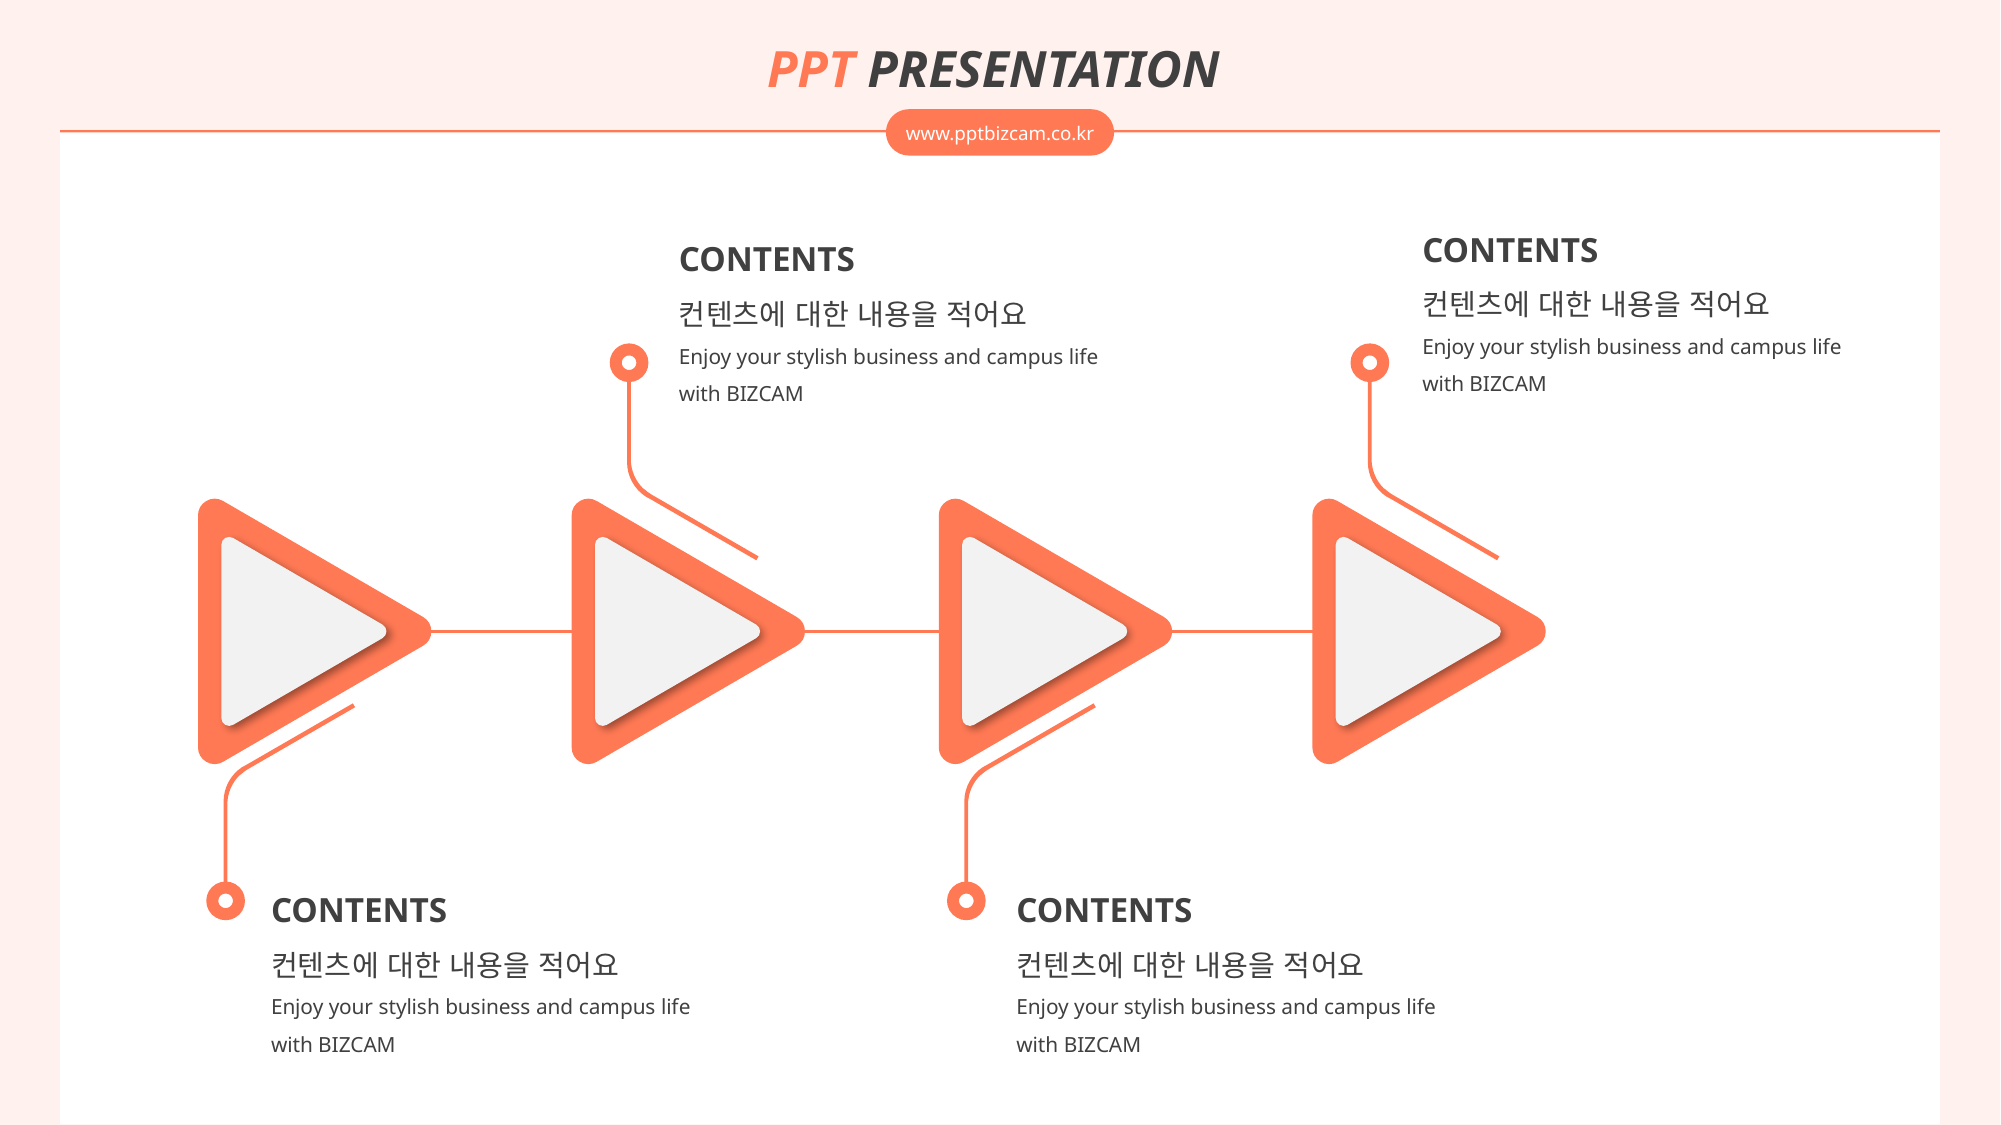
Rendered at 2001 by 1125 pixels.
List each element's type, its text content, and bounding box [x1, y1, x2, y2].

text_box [588, 515, 789, 748]
text_box www.pptbizcam.co.kr [884, 108, 1116, 157]
text_box CONTENTS 컨텐츠에 대한 내용을 적어요 Enjoy your stylish business and campus life with BIZCAM [1407, 201, 1861, 404]
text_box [955, 515, 1156, 748]
text_box CONTENTS 컨텐츠에 대한 내용을 적어요 Enjoy your stylish business and campus life with BIZCAM [1001, 862, 1461, 1064]
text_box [925, 748, 1134, 915]
text_box CONTENTS 컨텐츠에 대한 내용을 적어요 Enjoy your stylish business and campus life with BIZCAM [256, 862, 730, 1064]
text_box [1328, 349, 1537, 516]
text_box PPT PRESENTATION [561, 0, 1439, 106]
text_box [59, 131, 1941, 1125]
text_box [588, 349, 797, 516]
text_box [184, 748, 393, 915]
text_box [1328, 515, 1529, 748]
text_box CONTENTS 컨텐츠에 대한 내용을 적어요 Enjoy your stylish business and campus life with BIZCAM [664, 211, 1120, 414]
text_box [214, 515, 415, 748]
